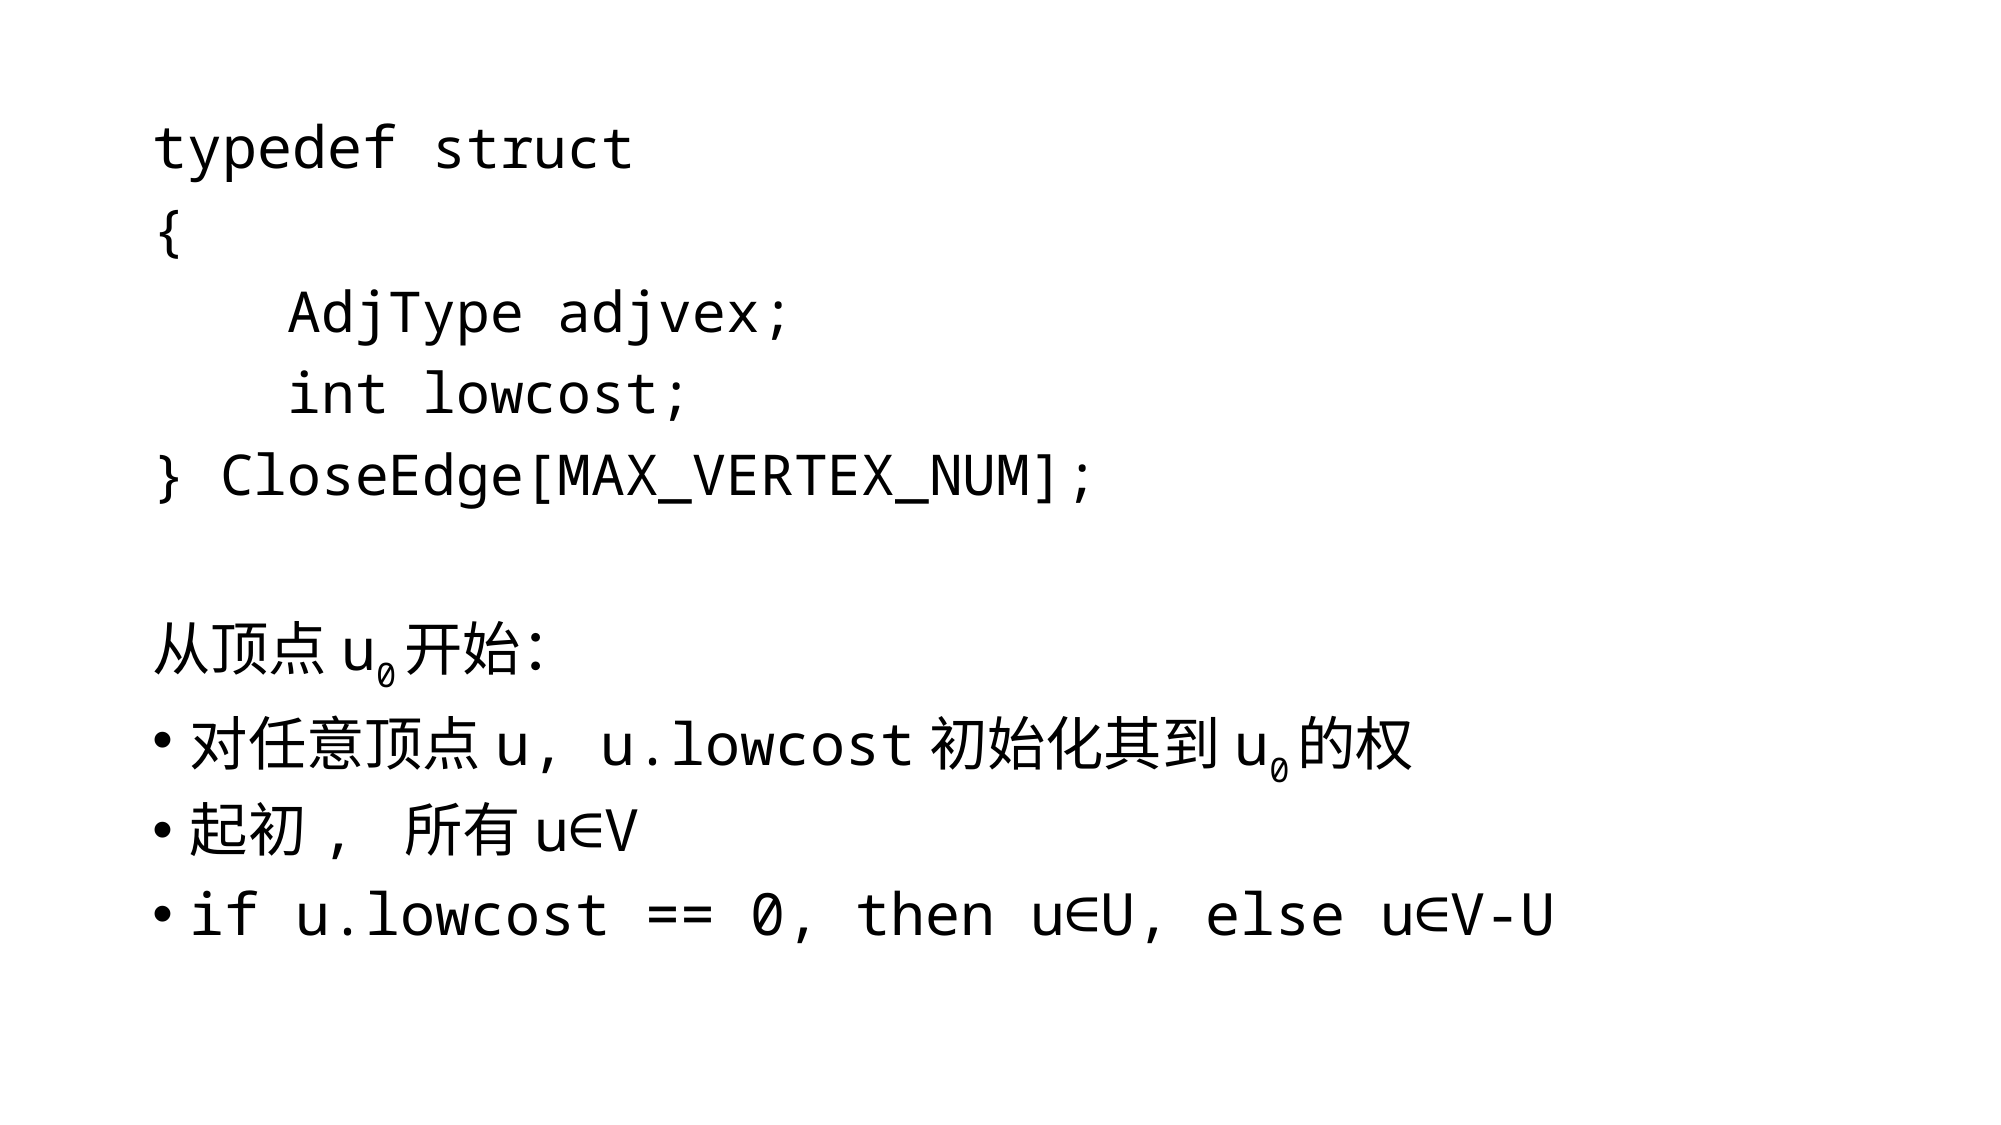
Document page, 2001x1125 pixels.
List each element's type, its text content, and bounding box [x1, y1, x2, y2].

list typedef struct { AdjType adjvex; int lowcost; } CloseEdge[MAX_VERTEX_NUM]; 从顶点u0开始： 对任意顶点u, u.lowcost初始化其到u0的权 起初, 所有u∈V if u.lowcost == 0, then u∈U, else u∈V-U [137, 110, 1863, 1014]
